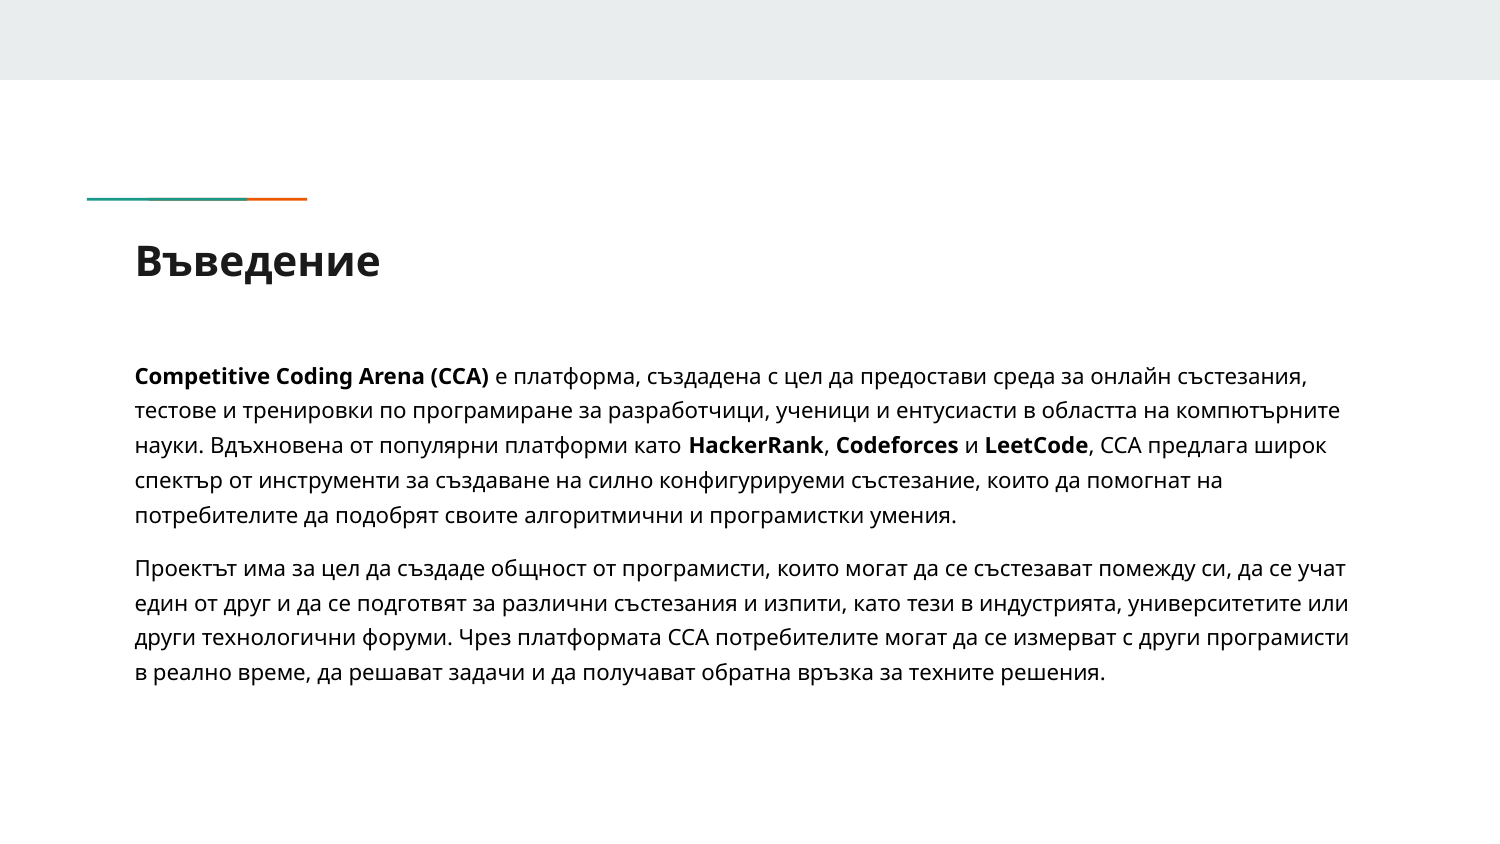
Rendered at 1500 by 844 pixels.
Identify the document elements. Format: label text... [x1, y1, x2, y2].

title Въведение [119, 216, 1381, 305]
list Competitive Coding Arena (CCA) е платформа, създадена с цел да предостави среда за онлайн състезания, тестове и тренировки по програмиране за разработчици, ученици и ентусиасти в областта на компютърните науки. Вдъхновена от популярни платформи като HackerRank, Codeforces и LeetCode, CCA предлага широк спектър от инструменти за създаване на силно конфигурируеми състезание, които да помогнат на потребителите да подобрят своите алгоритмични и програмистки умения. Проектът има за цел да създаде общност от програмисти, които могат да се състезават помежду си, да се учат един от друг и да се подготвят за различни състезания и изпити, като тези в индустрията, университетите или други технологични форуми. Чрез платформата CCA потребителите могат да се измерват с други програмисти в реално време, да решават задачи и да получават обратна връзка за техните решения. [119, 341, 1381, 712]
